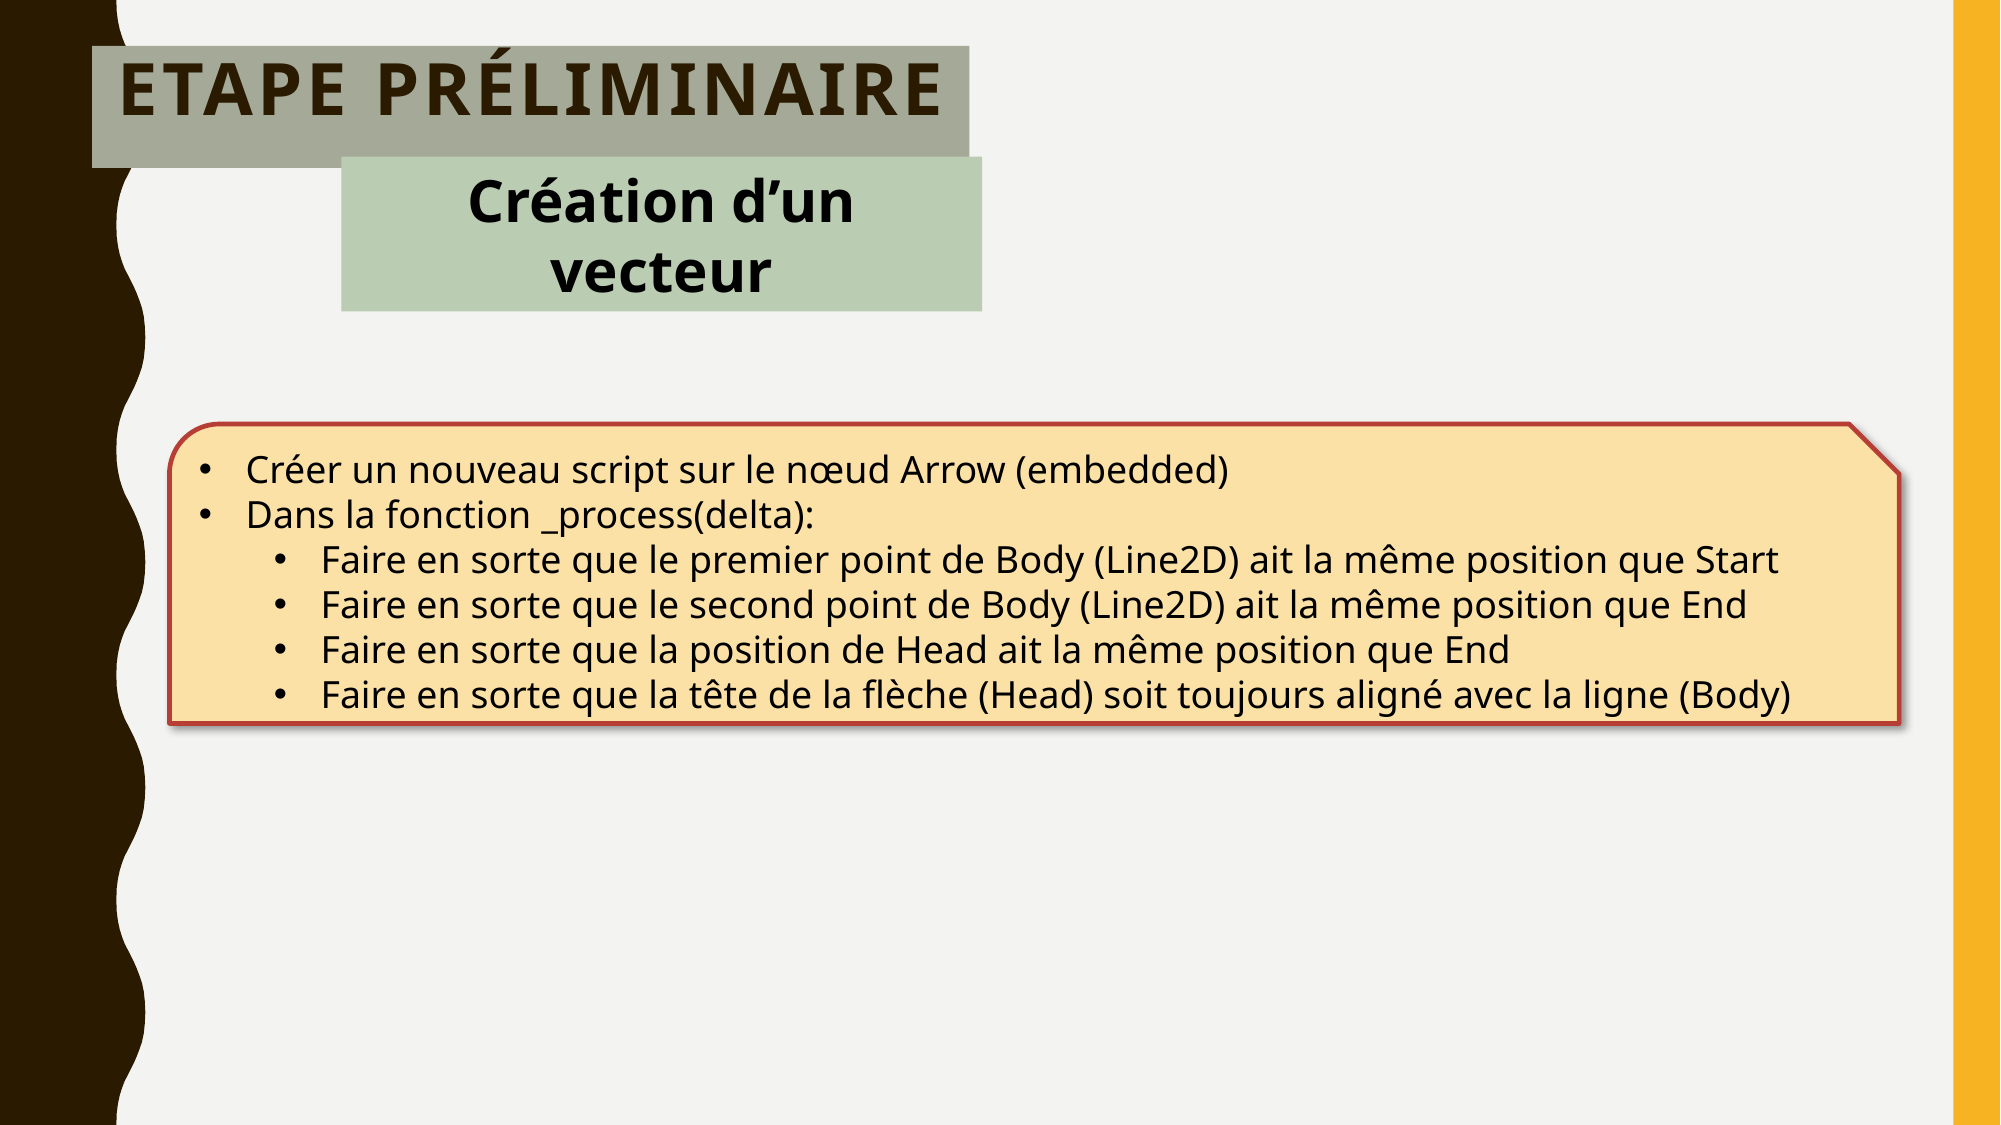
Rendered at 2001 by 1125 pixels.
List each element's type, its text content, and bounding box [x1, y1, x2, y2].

text_box Créer un nouveau script sur le nœud Arrow (embedded) Dans la fonction _process(delta): Faire en sorte que le premier point de Body (Line2D) ait la même position que Start Faire en sorte que le second point de Body (Line2D) ait la même position que End Faire en sorte que la position de Head ait la même position que End Faire en sorte que la tête de la flèche (Head) soit toujours aligné avec la ligne (Body) [168, 422, 1901, 725]
title Etape préliminaire [92, 45, 970, 168]
text_box Création d’un vecteur [341, 156, 983, 312]
